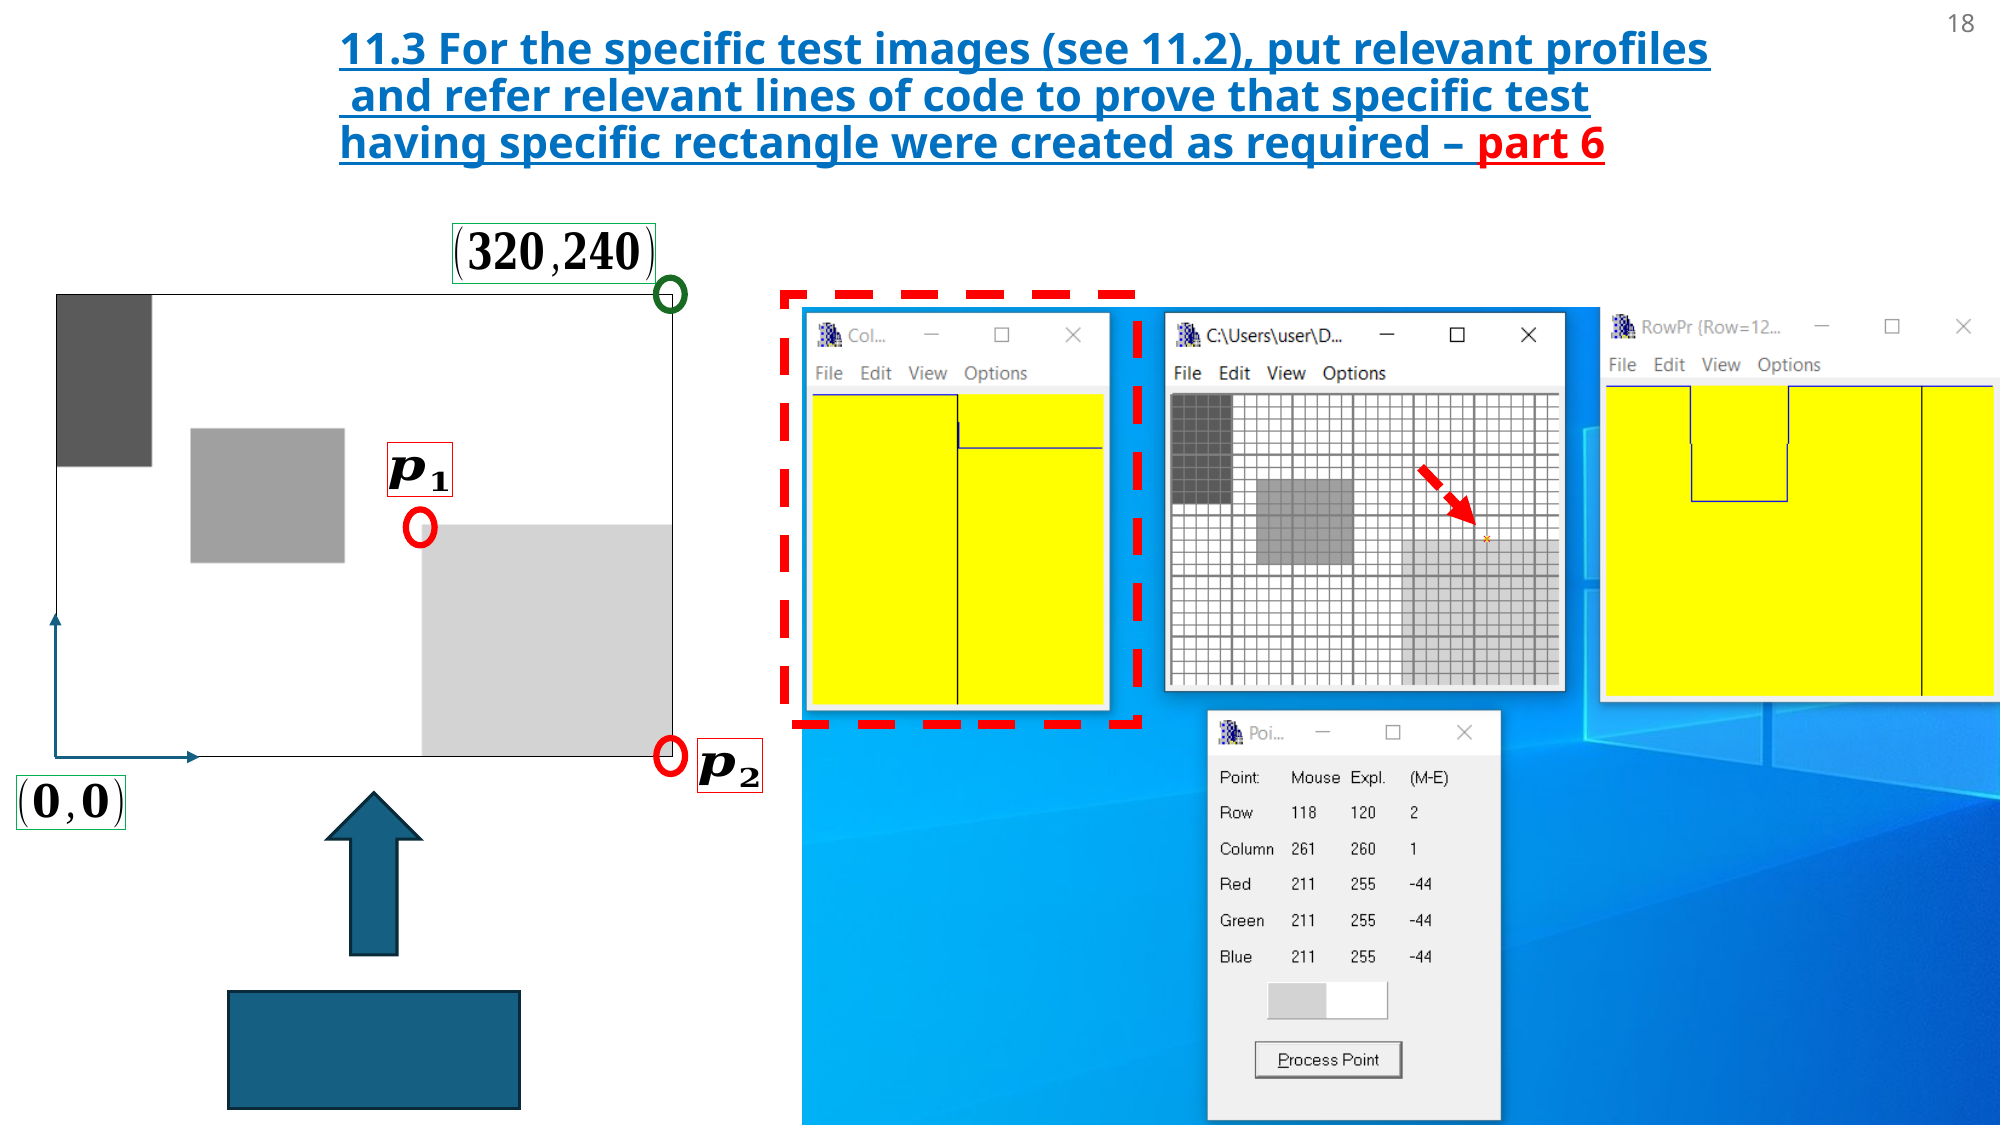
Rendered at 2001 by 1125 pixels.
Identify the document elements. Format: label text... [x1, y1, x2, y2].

picture [1045, 721, 1080, 728]
picture [924, 721, 960, 728]
picture [801, 721, 828, 728]
text_box 11.3 For the specific test images (see 11.2), put relevant profiles and refer relevant lines of code to prove that specific test having specific rectangle were created as required – part 6 [324, 0, 1747, 209]
picture [859, 721, 894, 728]
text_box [15, 222, 764, 1109]
slide_number 18 [1931, 0, 2000, 50]
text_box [1420, 466, 1477, 526]
picture [1134, 584, 1141, 620]
text_box [783, 293, 1139, 726]
picture [1134, 650, 1141, 686]
picture [1134, 453, 1141, 489]
picture [979, 721, 1014, 728]
picture [806, 307, 2000, 1125]
picture [1110, 716, 1141, 728]
picture [1134, 519, 1141, 554]
